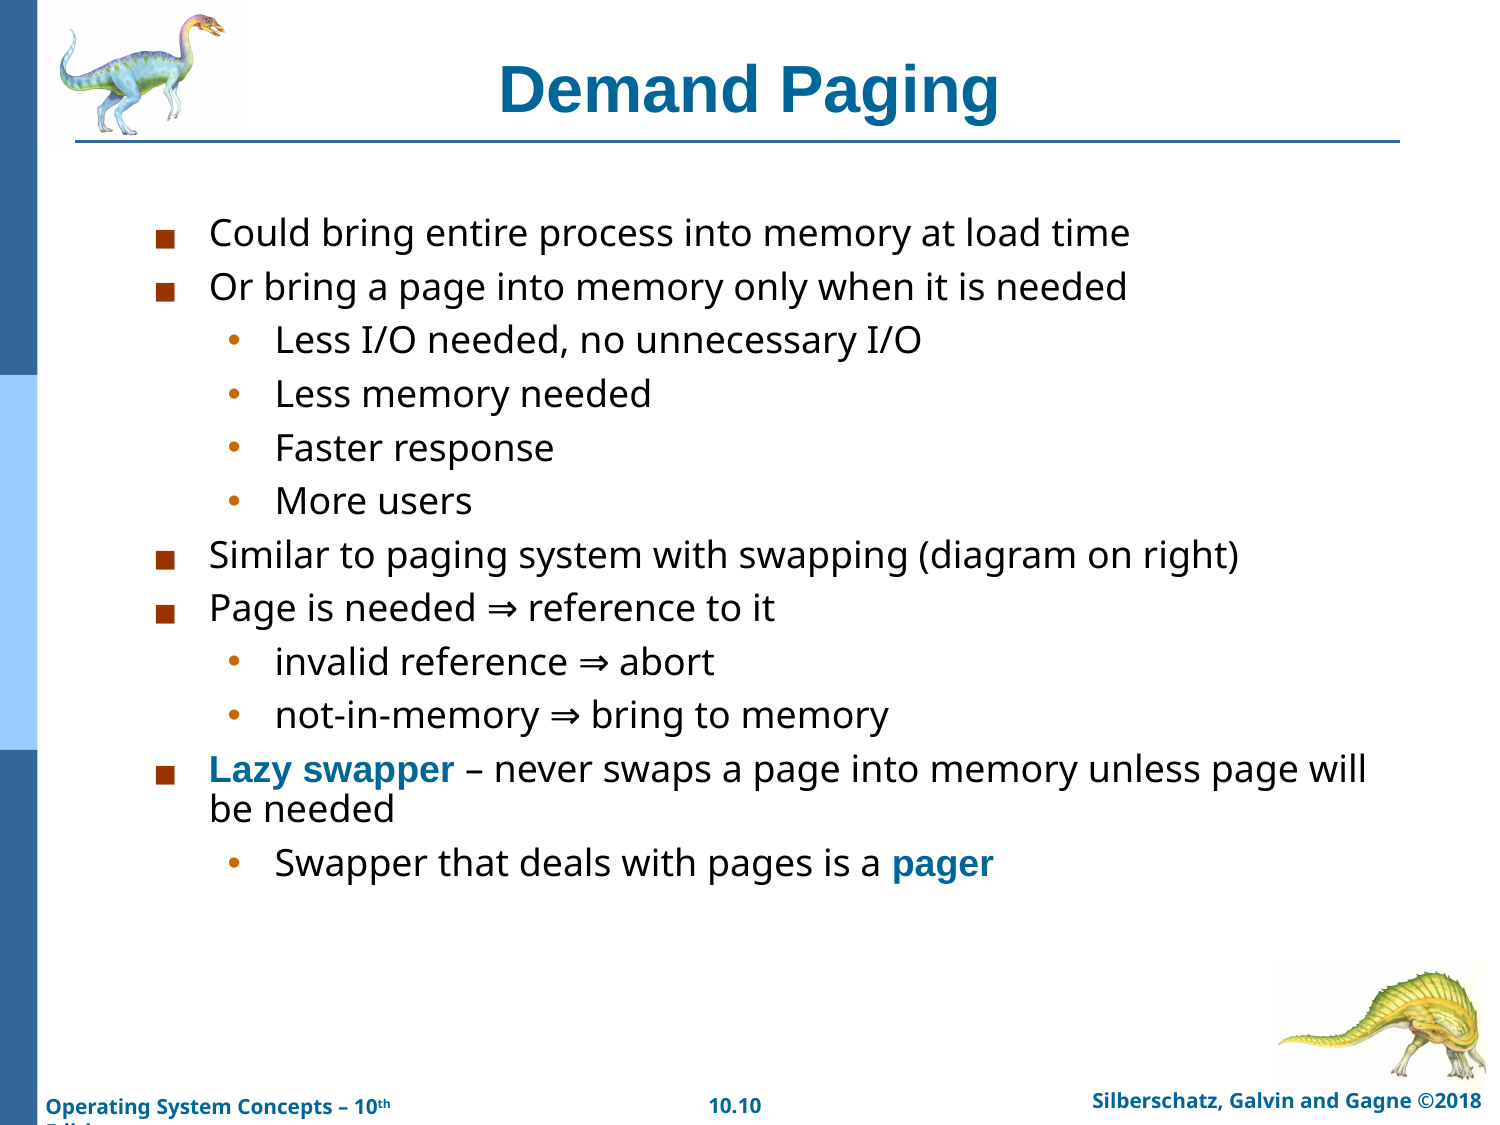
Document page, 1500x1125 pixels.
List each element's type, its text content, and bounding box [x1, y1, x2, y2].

picture [46, 0, 243, 149]
title Demand Paging [75, 38, 1425, 134]
picture [1275, 959, 1486, 1090]
list Could bring entire process into memory at load time Or bring a page into memory only when it is needed Less I/O needed, no unnecessary I/O Less memory needed Faster response More users Similar to paging system with swapping (diagram on right) Page is needed ⇒ reference to it invalid reference ⇒ abort not-in-memory ⇒ bring to memory Lazy swapper – never swaps a page into memory unless page will be needed Swapper that deals with pages is a pager [137, 206, 1386, 1044]
